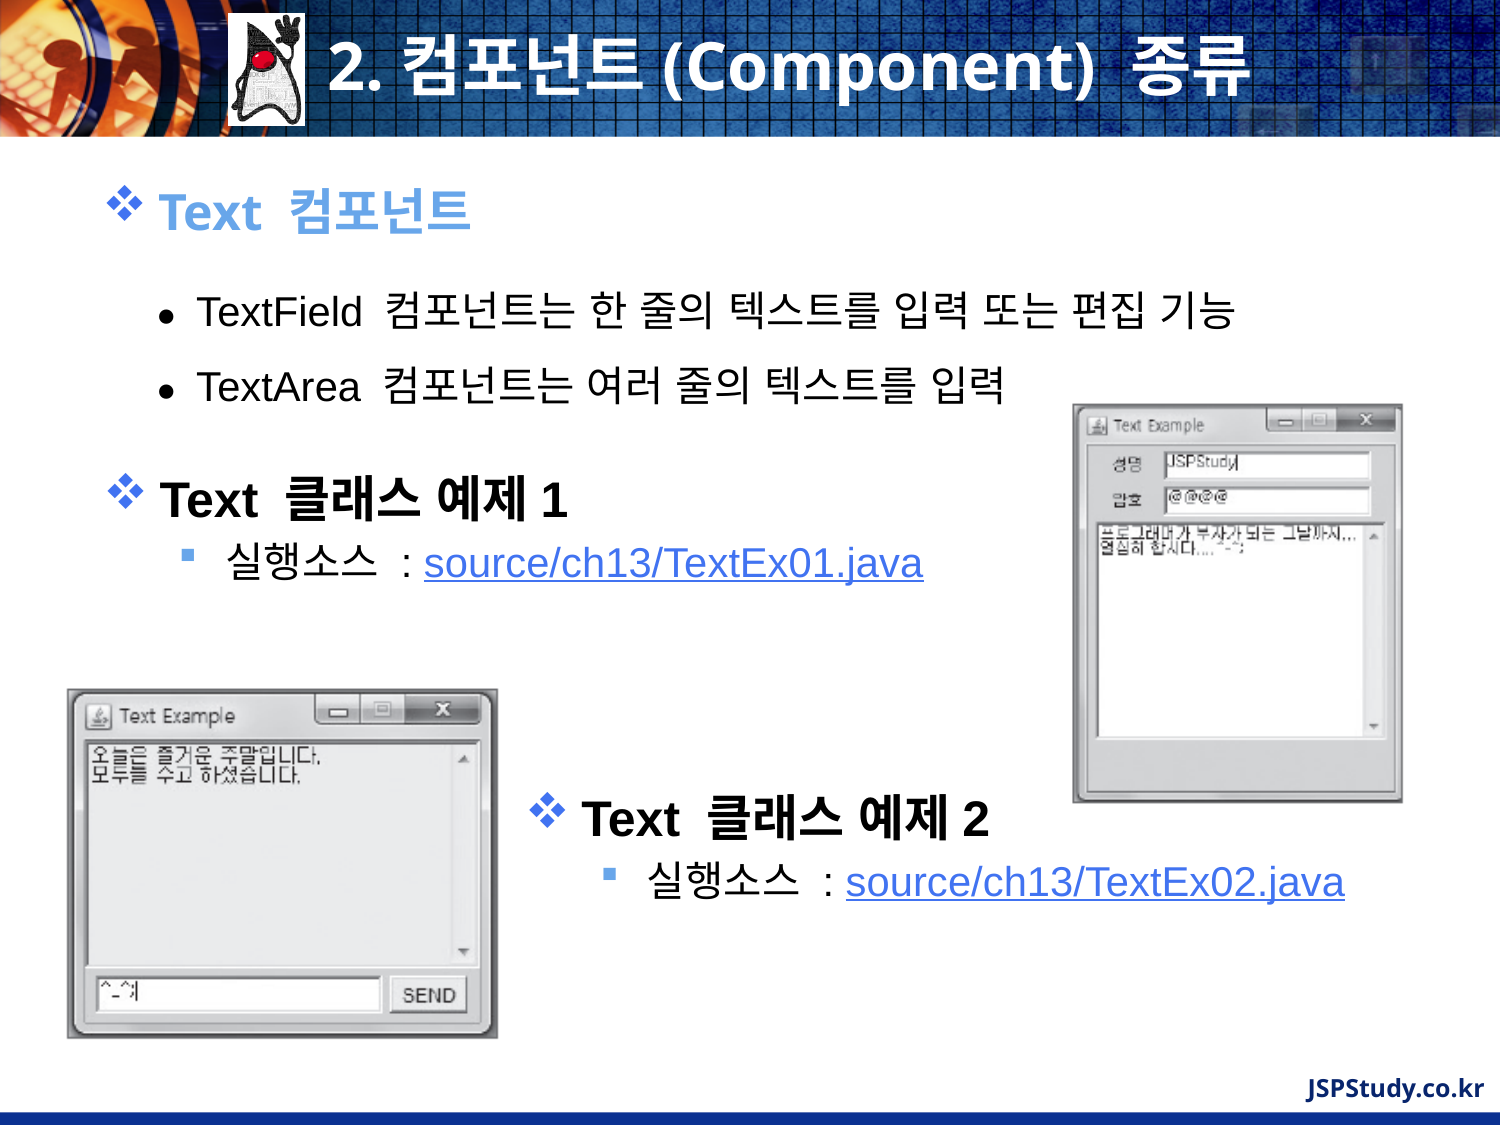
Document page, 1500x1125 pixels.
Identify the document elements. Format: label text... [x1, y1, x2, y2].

footer JSPStudy.co.kr [1024, 1064, 1500, 1118]
text_box Text 클래스 예제2 실행소스 : source/ch13/TextEx02.java [515, 748, 1500, 965]
picture [52, 680, 511, 1050]
text_box ● TextField 컴포넌트는 한 줄의 텍스트를 입력 또는 편집 기능 ● TextArea 컴포넌트는 여러 줄의 텍스트를 입력 [141, 252, 1253, 417]
picture [1056, 390, 1419, 823]
picture [0, 0, 1500, 138]
title 2.컴포넌트(Component) 종류 [312, 17, 1388, 111]
text_box Text 클래스 예제1 실행소스 : source/ch13/TextEx01.java [88, 429, 1031, 646]
text_box Text 컴포넌트 [87, 172, 1482, 303]
